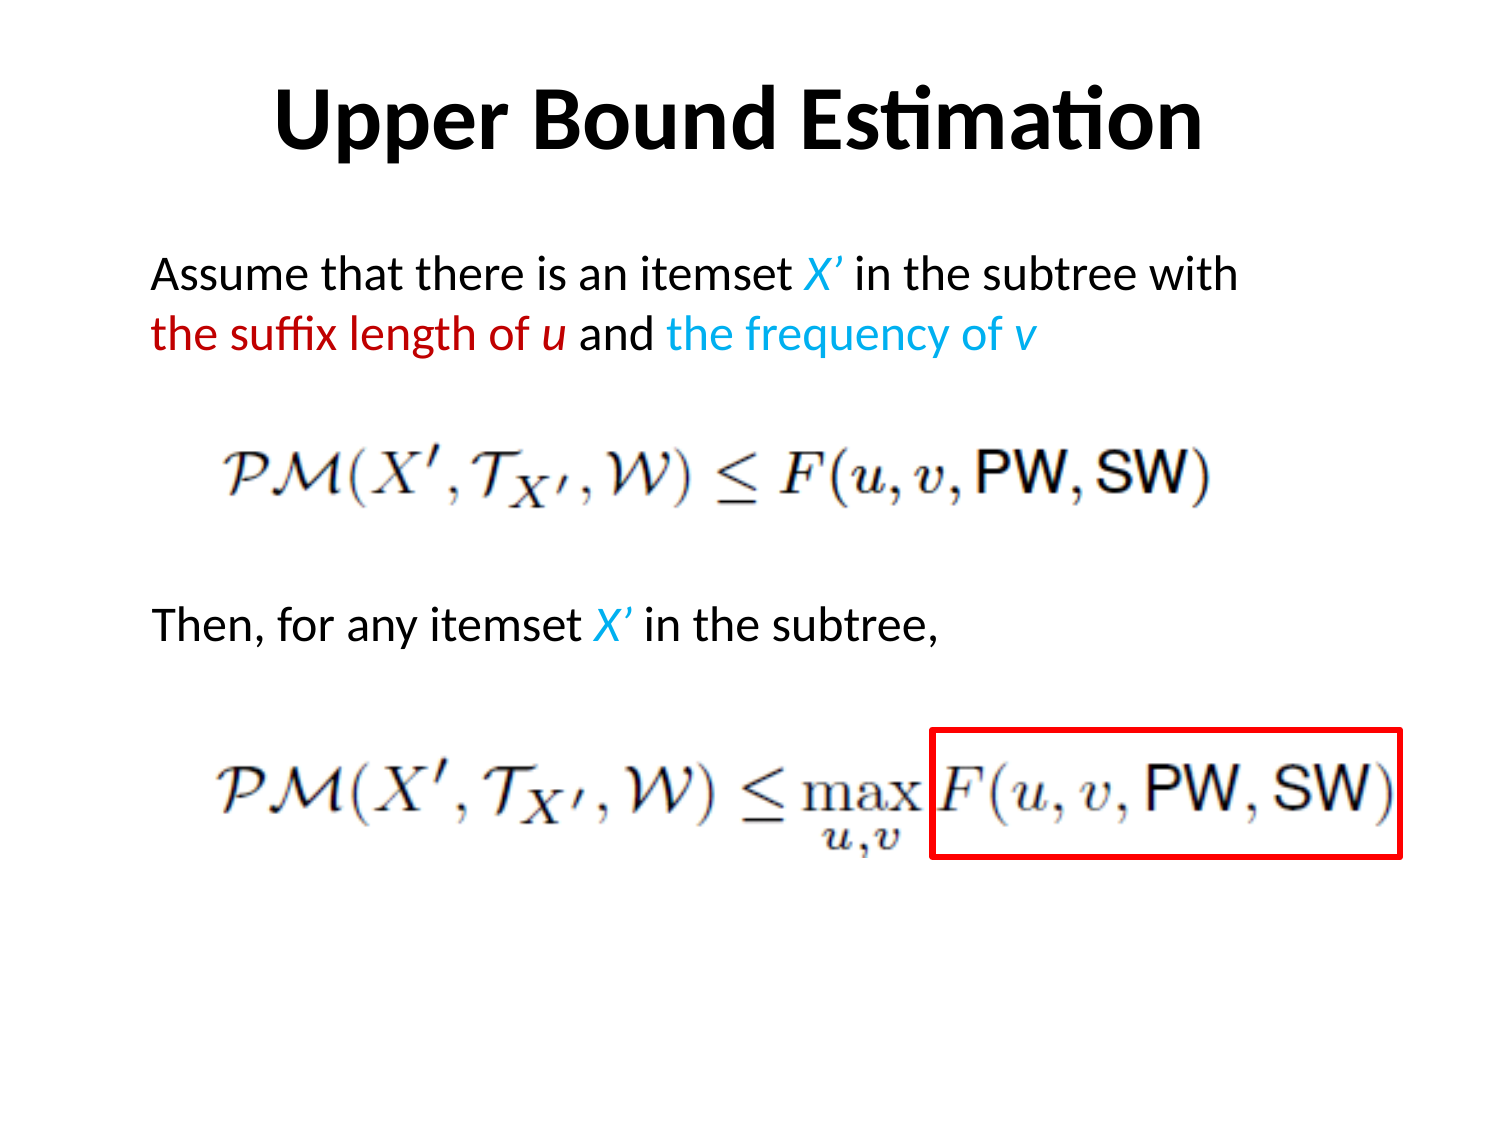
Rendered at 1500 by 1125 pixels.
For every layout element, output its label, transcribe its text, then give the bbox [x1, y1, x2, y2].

picture [201, 416, 1227, 535]
text_box Assume that there is an itemset X’ in the subtree with the suffix length of u and the frequency of v [135, 233, 1298, 368]
picture [199, 744, 1416, 858]
title Upper Bound Estimation [75, 19, 1425, 207]
text_box Then, for any itemset X’ in the subtree, [136, 584, 1299, 660]
text_box [930, 728, 1402, 743]
